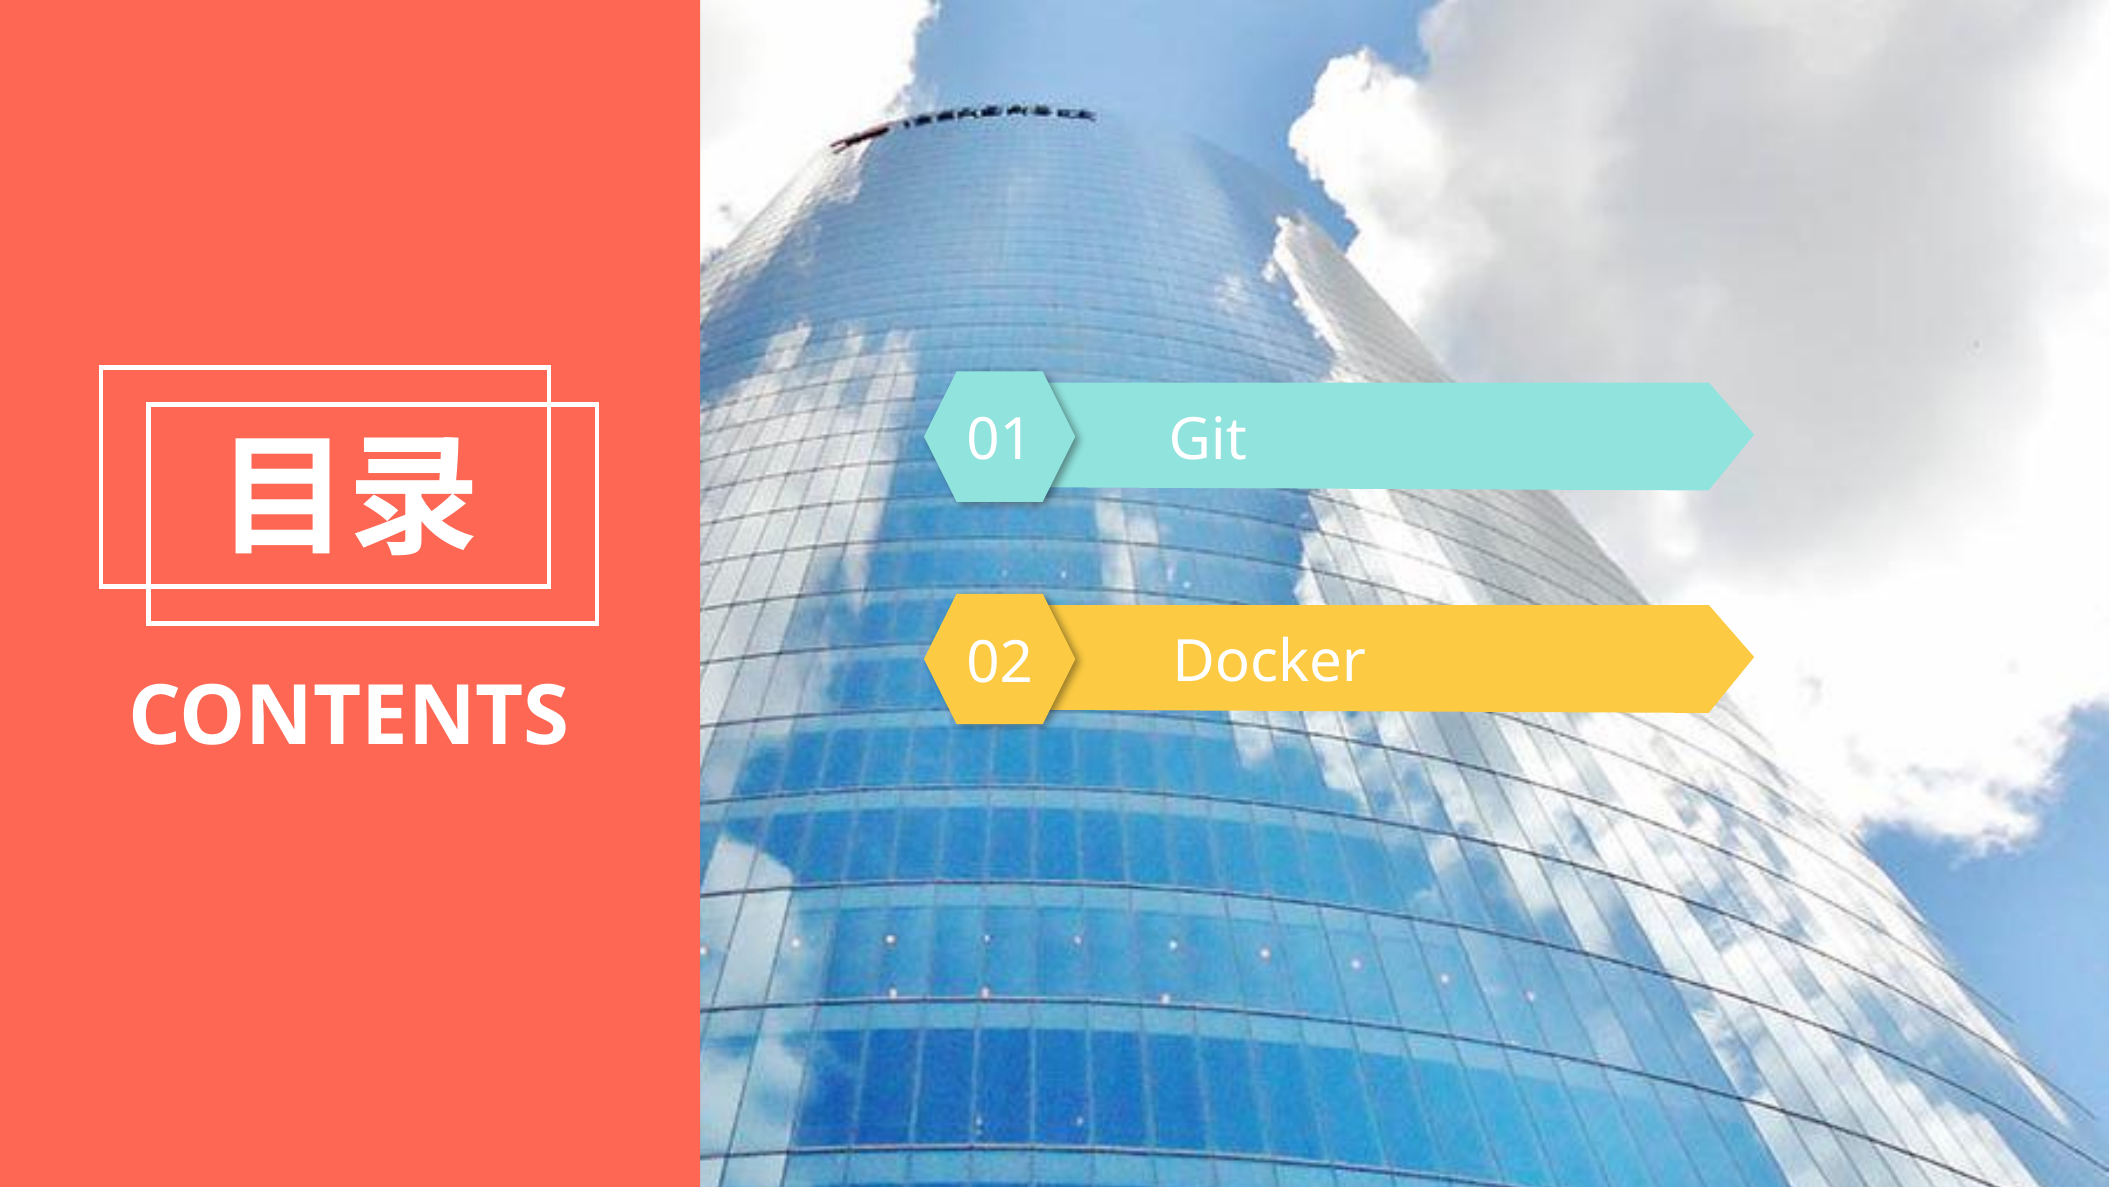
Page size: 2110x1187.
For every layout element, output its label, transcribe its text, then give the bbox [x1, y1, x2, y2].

text_box CONTENTS [109, 654, 589, 770]
text_box Docker [1157, 616, 1542, 701]
text_box [701, 0, 2109, 1187]
text_box 01 [922, 370, 1077, 503]
text_box [0, 0, 701, 1187]
text_box [1058, 604, 1756, 714]
text_box 02 [922, 592, 1077, 726]
text_box [1057, 381, 1756, 492]
text_box Git [1153, 393, 1262, 479]
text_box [101, 367, 597, 624]
